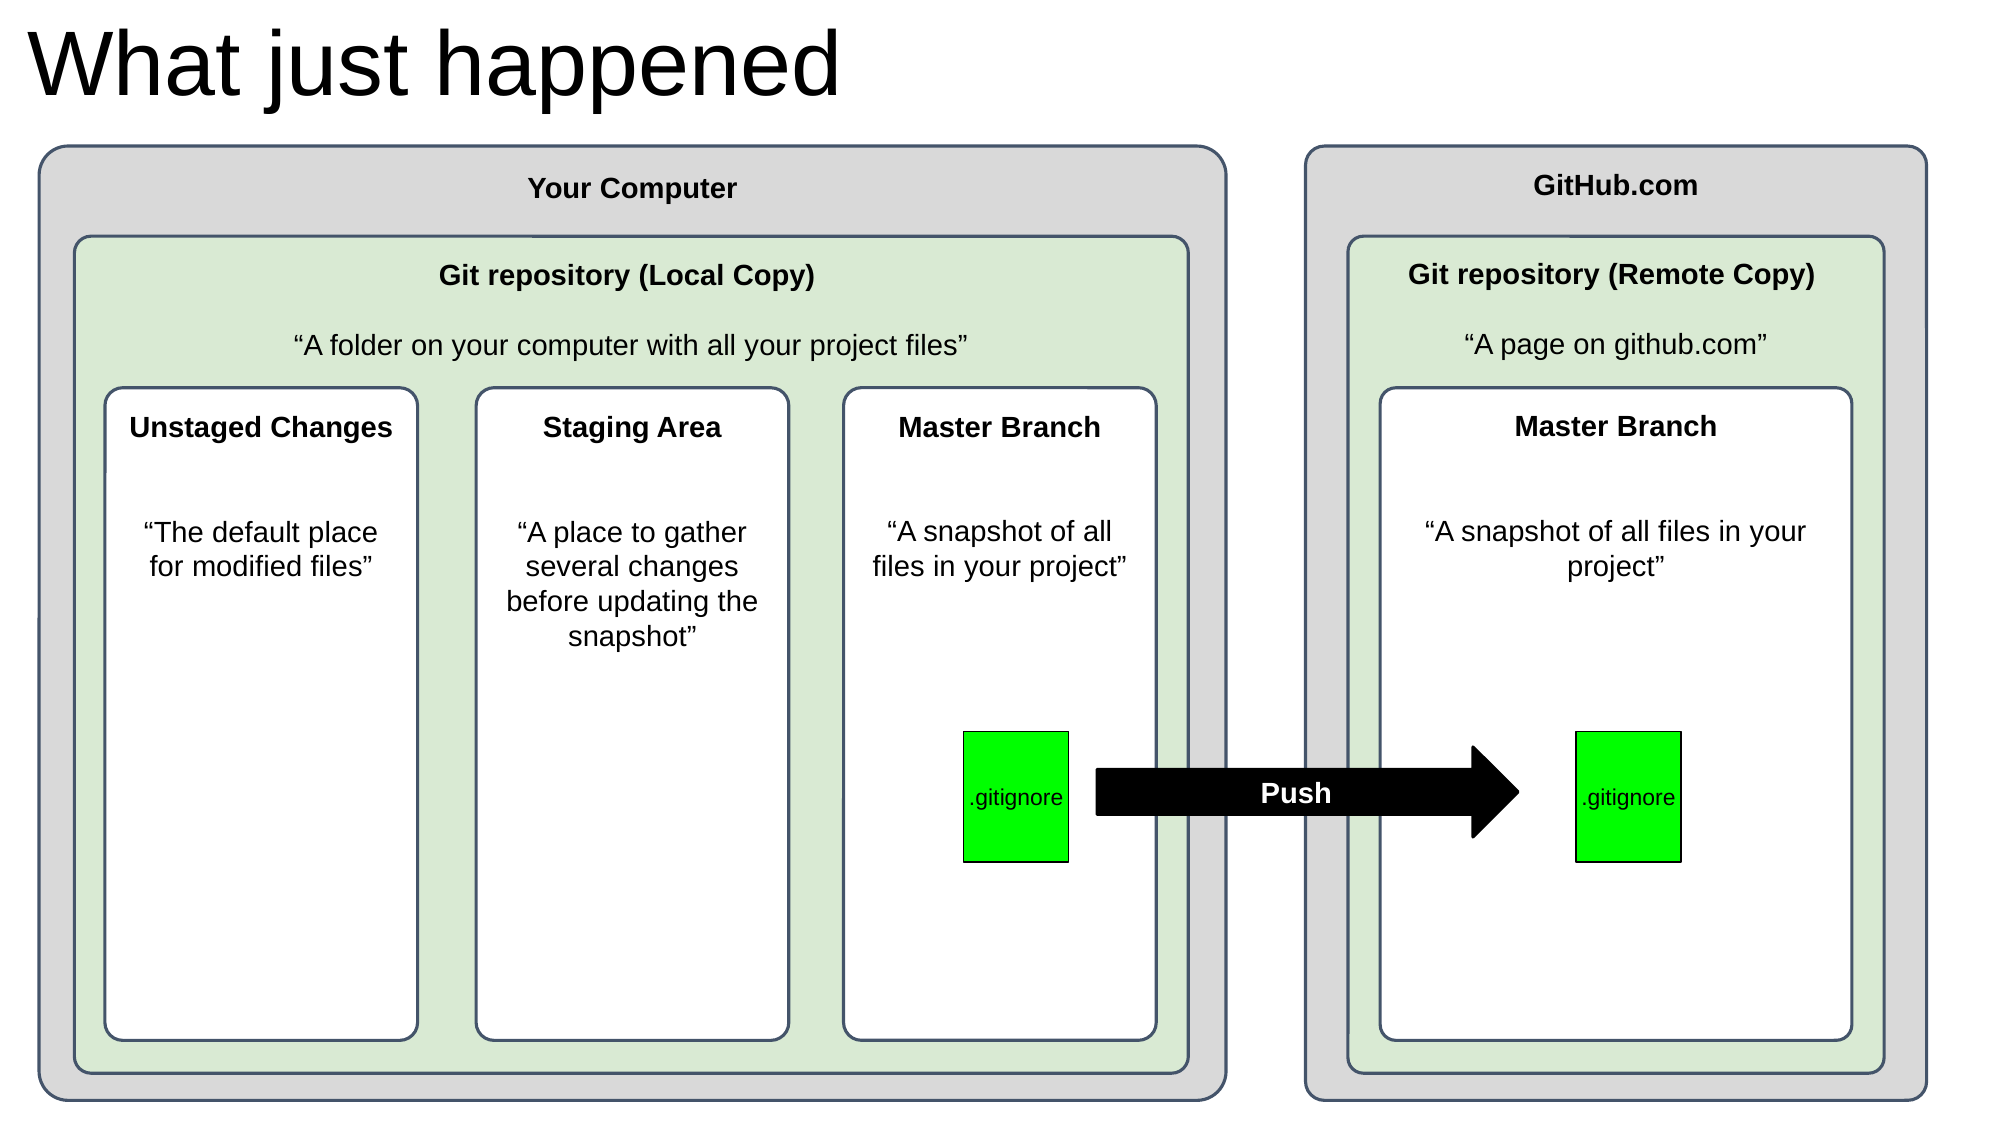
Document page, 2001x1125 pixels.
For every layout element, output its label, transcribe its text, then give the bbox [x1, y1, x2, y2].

text_box Git repository (Local Copy) “A folder on your computer with all your project files” [74, 236, 1189, 1074]
text_box Push [1097, 746, 1519, 837]
text_box Master Branch “A snapshot of all files in your project” [1380, 387, 1852, 1041]
text_box Your Computer [39, 145, 1227, 1101]
text_box .gitignore [963, 731, 1069, 862]
text_box Unstaged Changes “The default place for modified files” [104, 387, 418, 1041]
text_box Staging Area “A place to gather several changes before updating the snapshot” [476, 387, 789, 1041]
text_box Git repository (Remote Copy) “A page on github.com” [1347, 236, 1885, 1074]
text_box GitHub.com [1305, 146, 1927, 1101]
title What just happened [12, 0, 1738, 131]
text_box .gitignore [1575, 731, 1682, 862]
text_box Master Branch “A snapshot of all files in your project” [843, 387, 1157, 1041]
